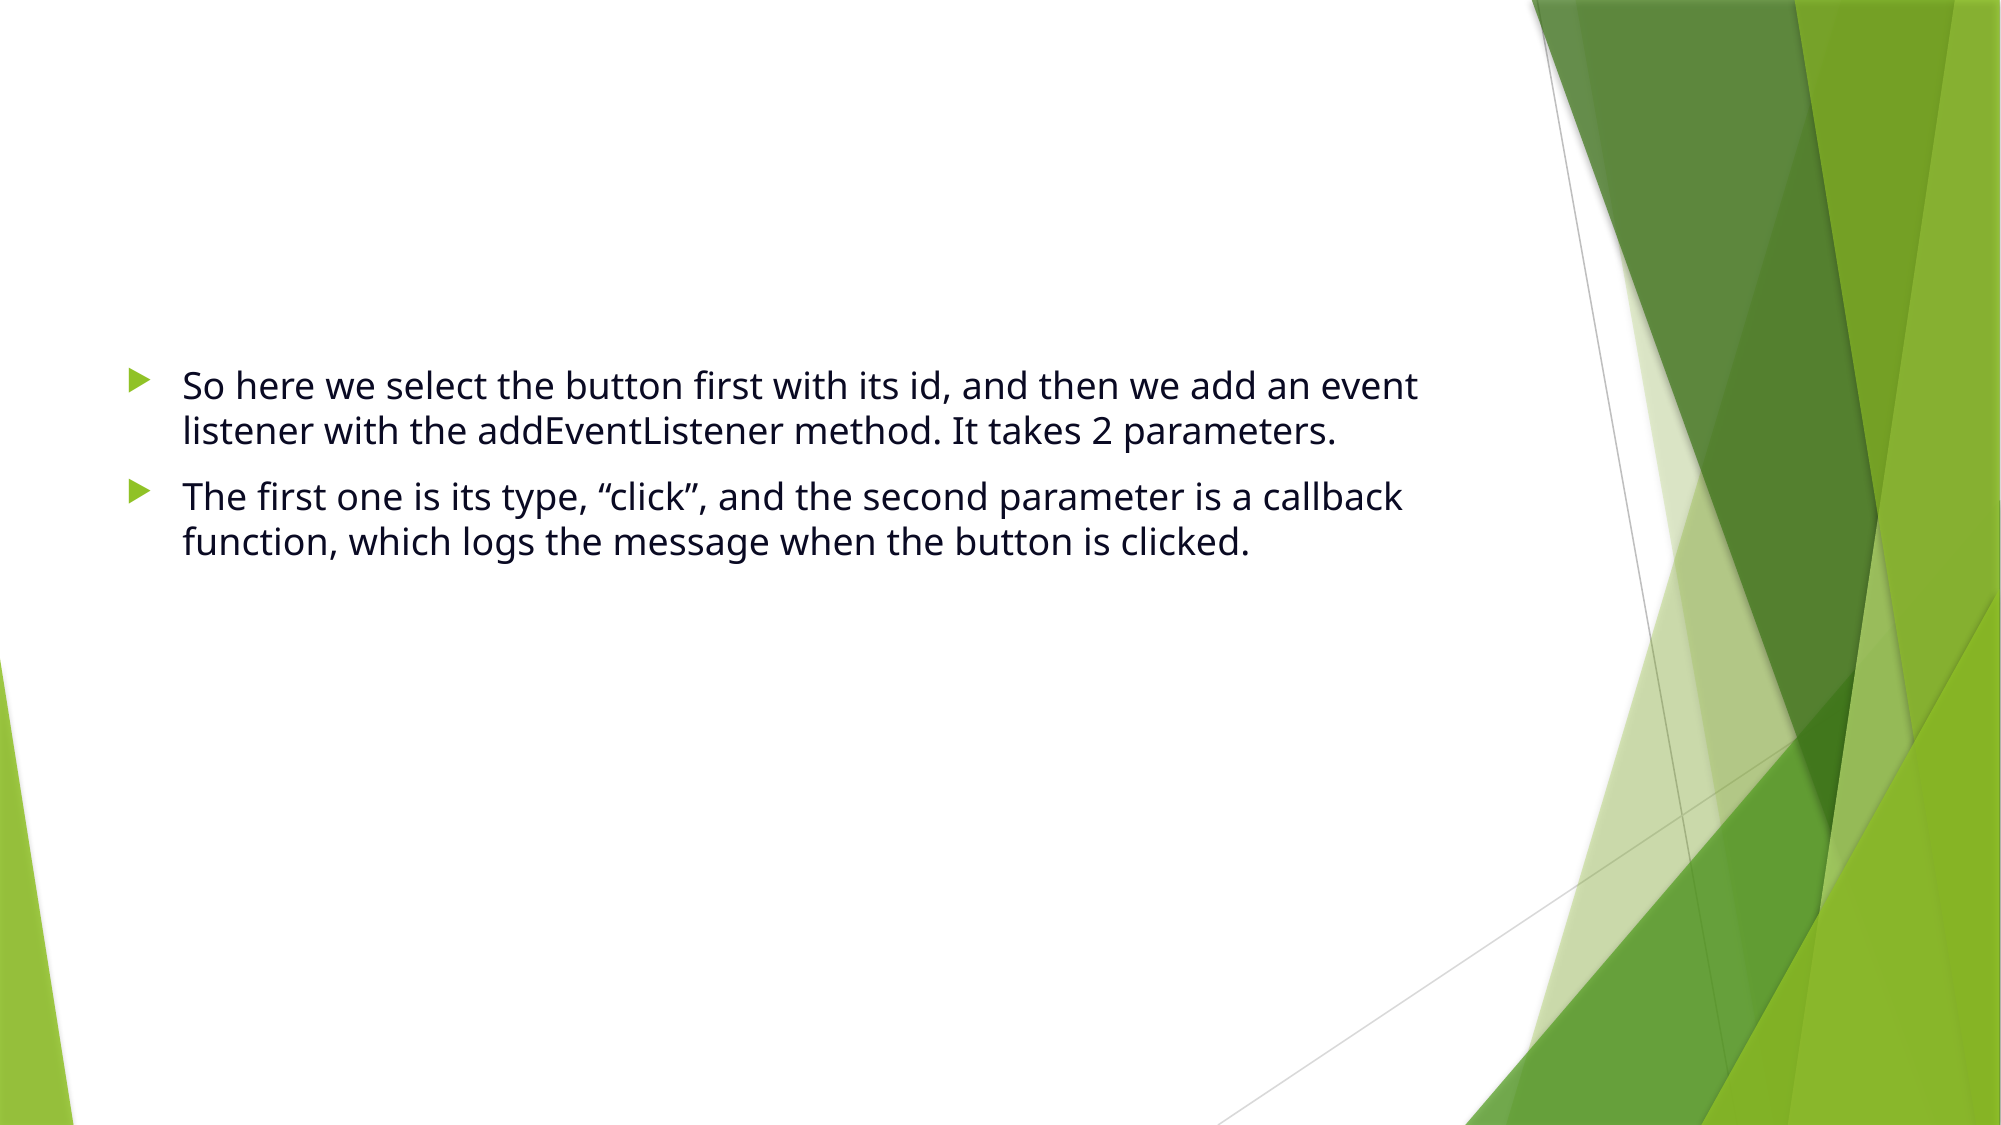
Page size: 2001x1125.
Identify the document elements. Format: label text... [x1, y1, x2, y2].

list So here we select the button first with its id, and then we add an event listener with the addEventListener method. It takes 2 parameters. The first one is its type, “click”, and the second parameter is a callback function, which logs the message when the button is clicked. [111, 354, 1522, 992]
